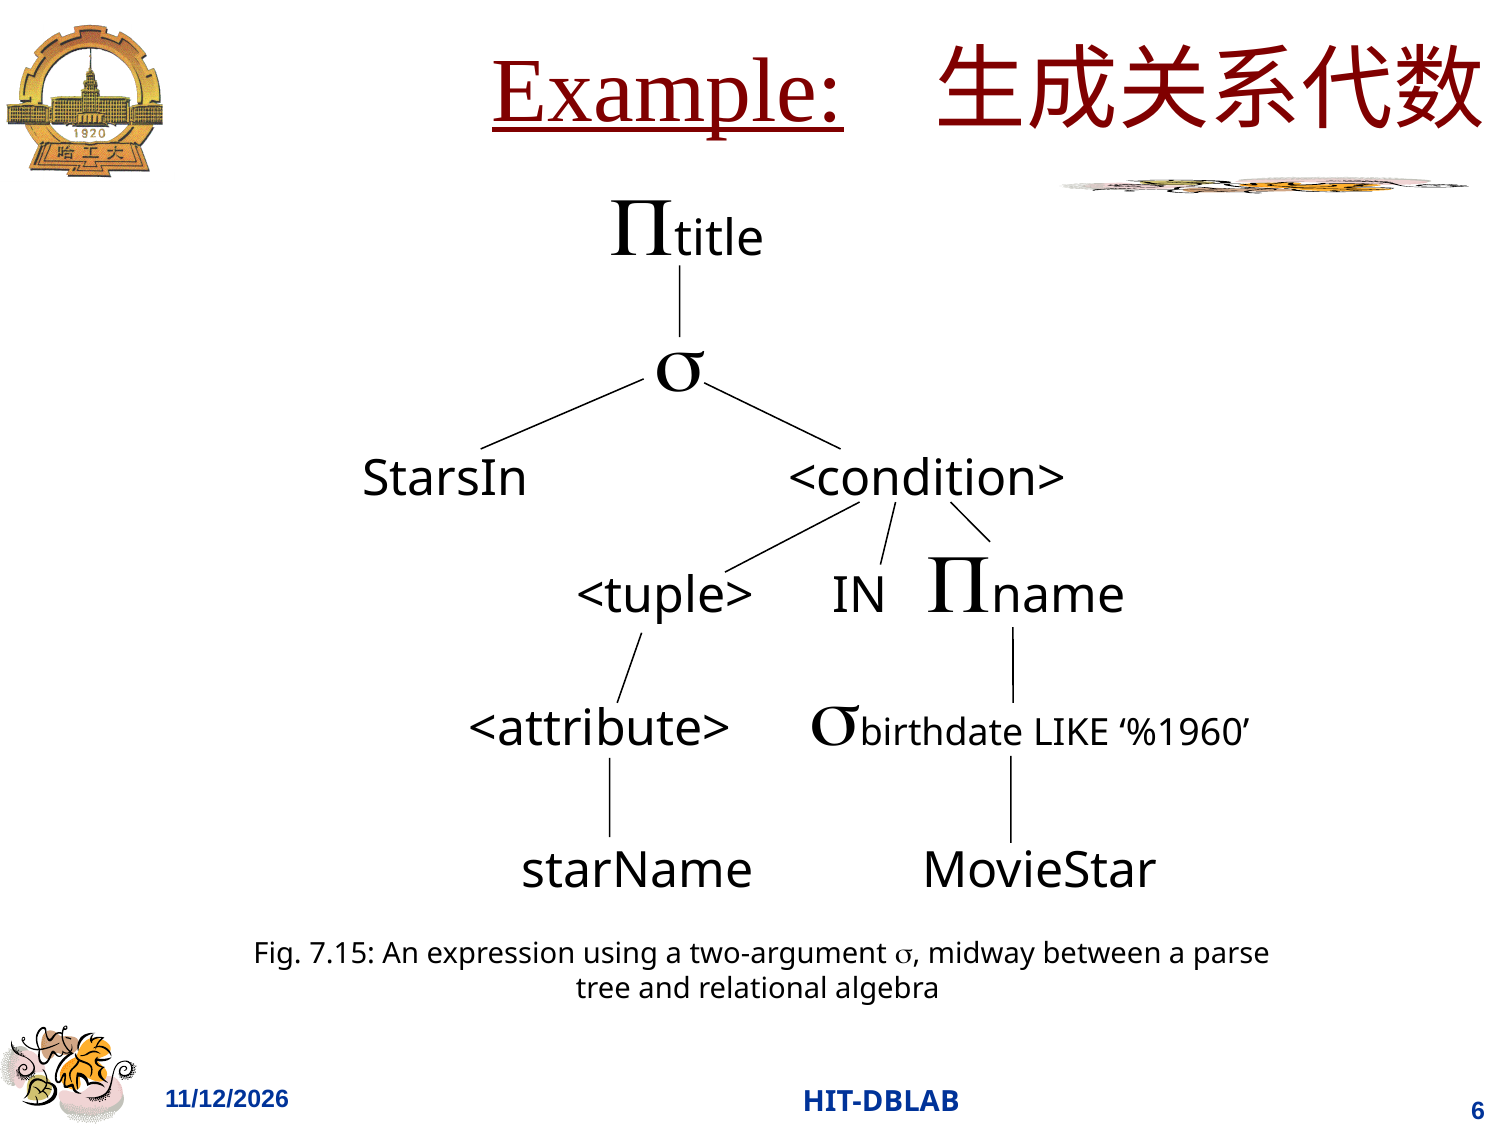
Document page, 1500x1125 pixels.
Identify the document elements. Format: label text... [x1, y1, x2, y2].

footer HIT-DBLAB [524, 1074, 1238, 1125]
text_box starName MovieStar [506, 830, 1173, 905]
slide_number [149, 1074, 413, 1125]
slide_number 6 [1437, 1087, 1500, 1125]
title Example: 生成关系代数 [162, 0, 1500, 173]
text_box <tuple> IN name [561, 522, 1141, 637]
text_box  [639, 300, 720, 416]
text_box title [594, 173, 780, 280]
text_box <attribute> birthdate LIKE ‘%1960’ [453, 654, 1265, 770]
picture [0, 24, 175, 182]
text_box StarsIn <condition> [347, 438, 1082, 514]
text_box Fig. 7.15: An expression using a two-argument , midway between a parse tree and relational algebra [221, 927, 1303, 1013]
